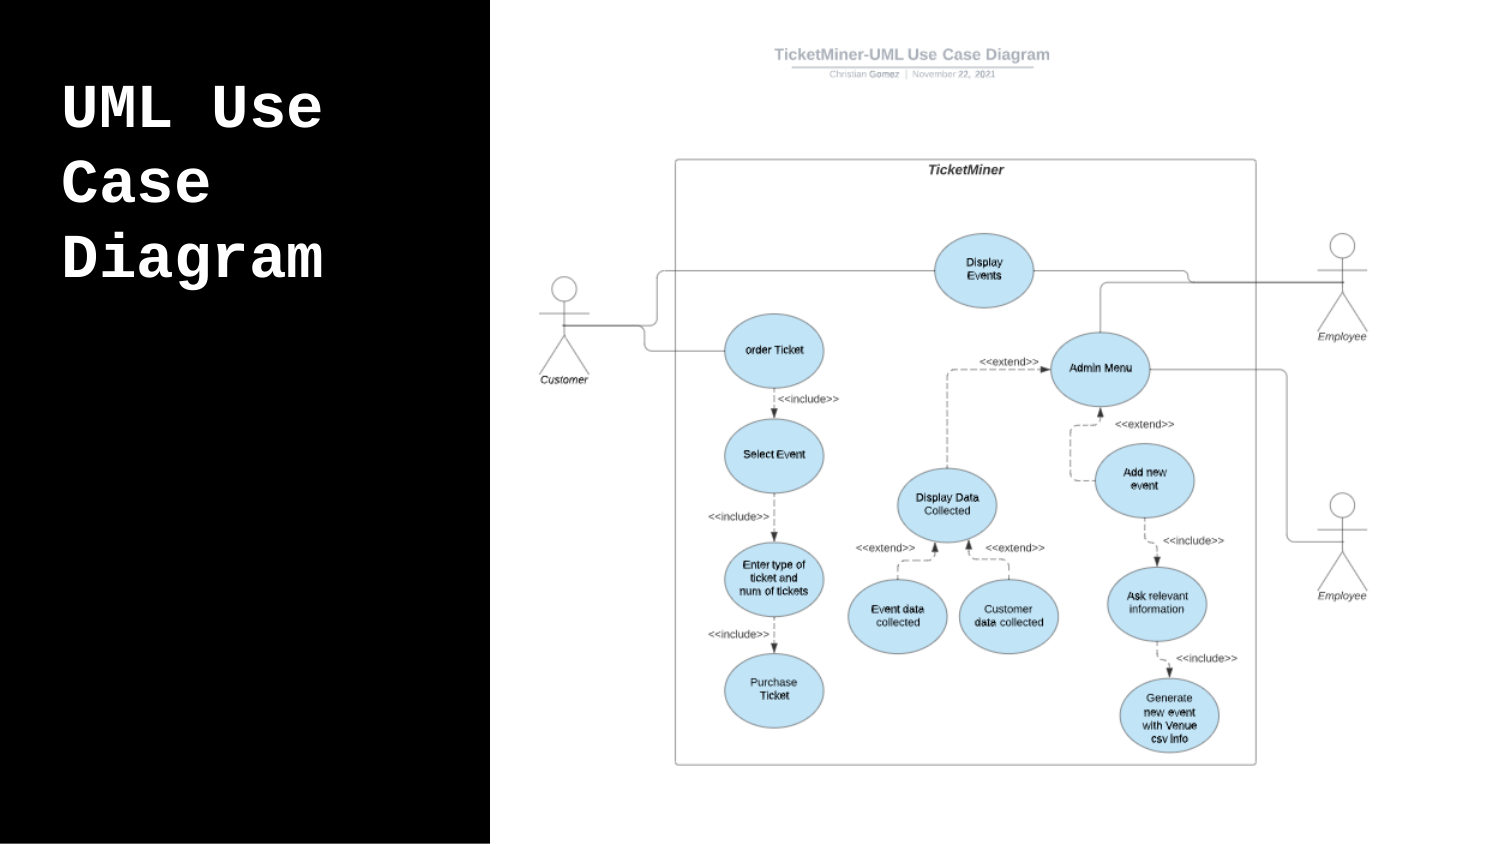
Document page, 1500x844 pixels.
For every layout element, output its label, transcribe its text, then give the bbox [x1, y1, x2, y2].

title UML Use Case Diagram [46, 50, 454, 751]
picture [490, 0, 1480, 844]
